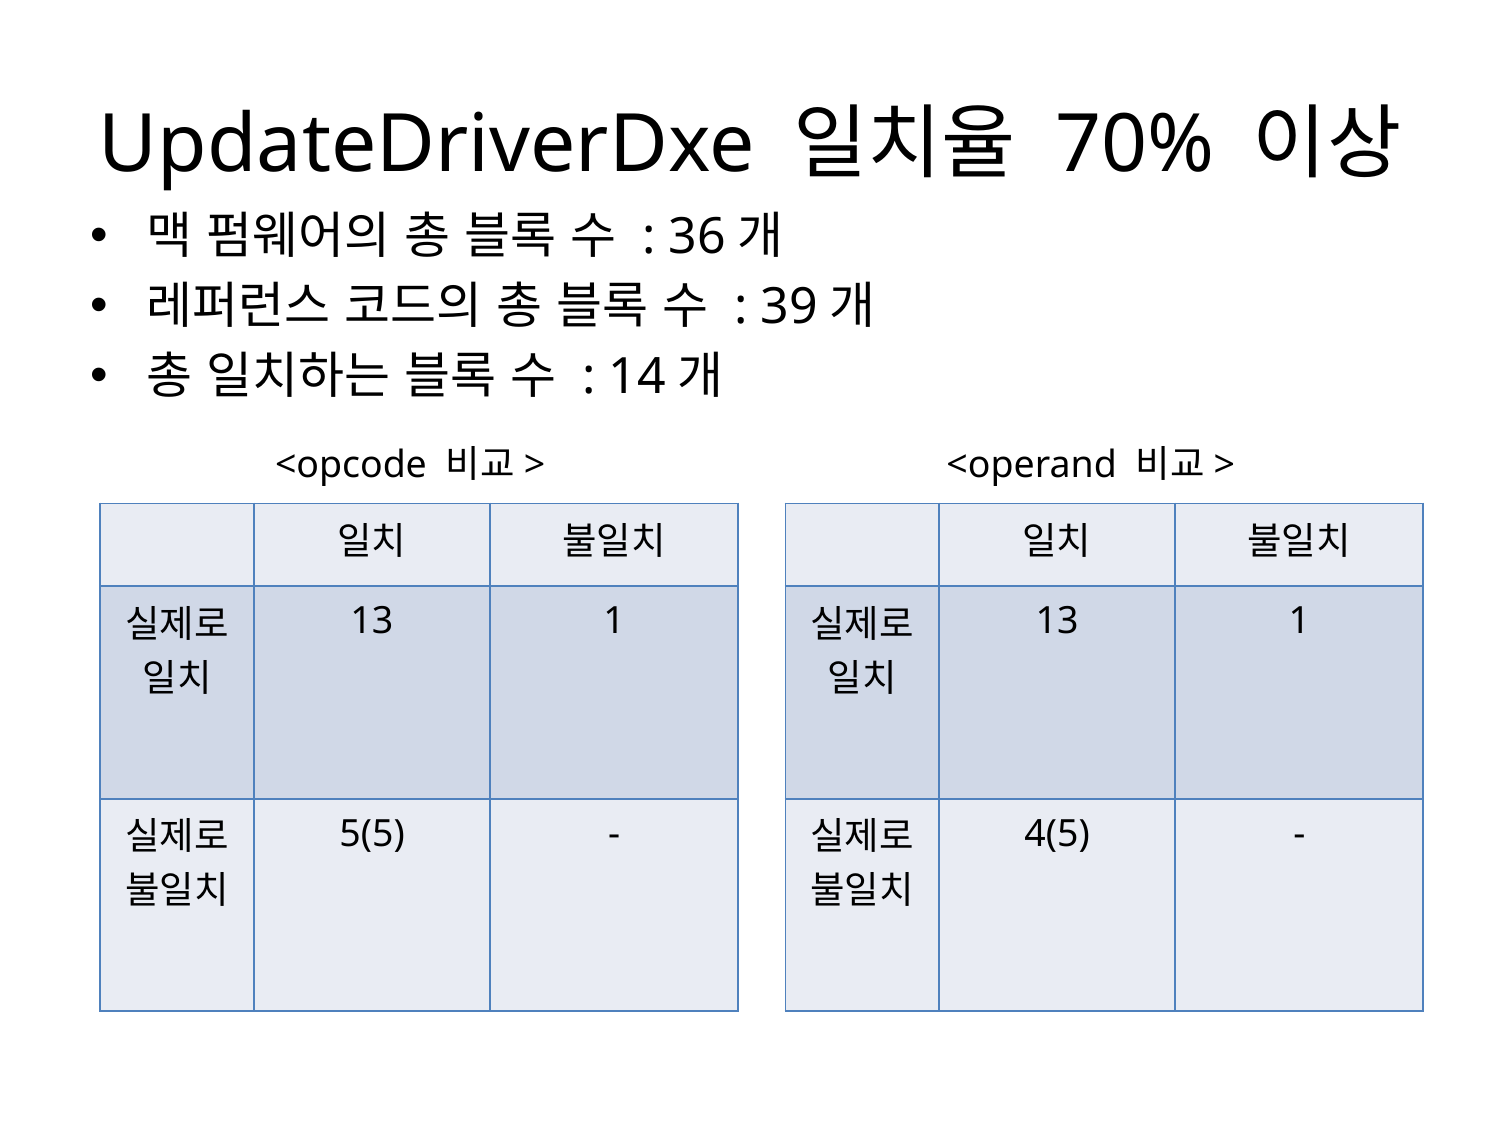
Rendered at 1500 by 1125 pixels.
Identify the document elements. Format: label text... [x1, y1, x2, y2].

title UpdateDriverDxe 일치율 70% 이상 [75, 45, 1425, 196]
table_header 불일치 [491, 504, 737, 585]
text_box <opcode 비교> [260, 432, 561, 493]
table_cell 실제로 불일치 [101, 800, 253, 1010]
table_cell 1 [1176, 587, 1422, 798]
text_box <operand 비교> [931, 432, 1250, 493]
table_header [101, 504, 253, 585]
table_cell 실제로 일치 [786, 587, 938, 798]
table_header [786, 504, 938, 585]
table_cell 1 [491, 587, 737, 798]
table_header 일치 [255, 504, 489, 585]
table_cell 실제로 불일치 [786, 800, 938, 1010]
list 맥 펌웨어의 총 블록 수 : 36개 레퍼런스 코드의 총 블록 수 : 39개 총 일치하는 블록 수 : 14개 [75, 196, 1425, 426]
table_cell 4(5) [940, 800, 1174, 1010]
table_cell 5(5) [255, 800, 489, 1010]
table_header 일치 [940, 504, 1174, 585]
table_cell 실제로 일치 [101, 587, 253, 798]
table_cell - [1176, 800, 1422, 1010]
table_cell - [491, 800, 737, 1010]
table_cell 13 [255, 587, 489, 798]
table_header 불일치 [1176, 504, 1422, 585]
table_cell 13 [940, 587, 1174, 798]
